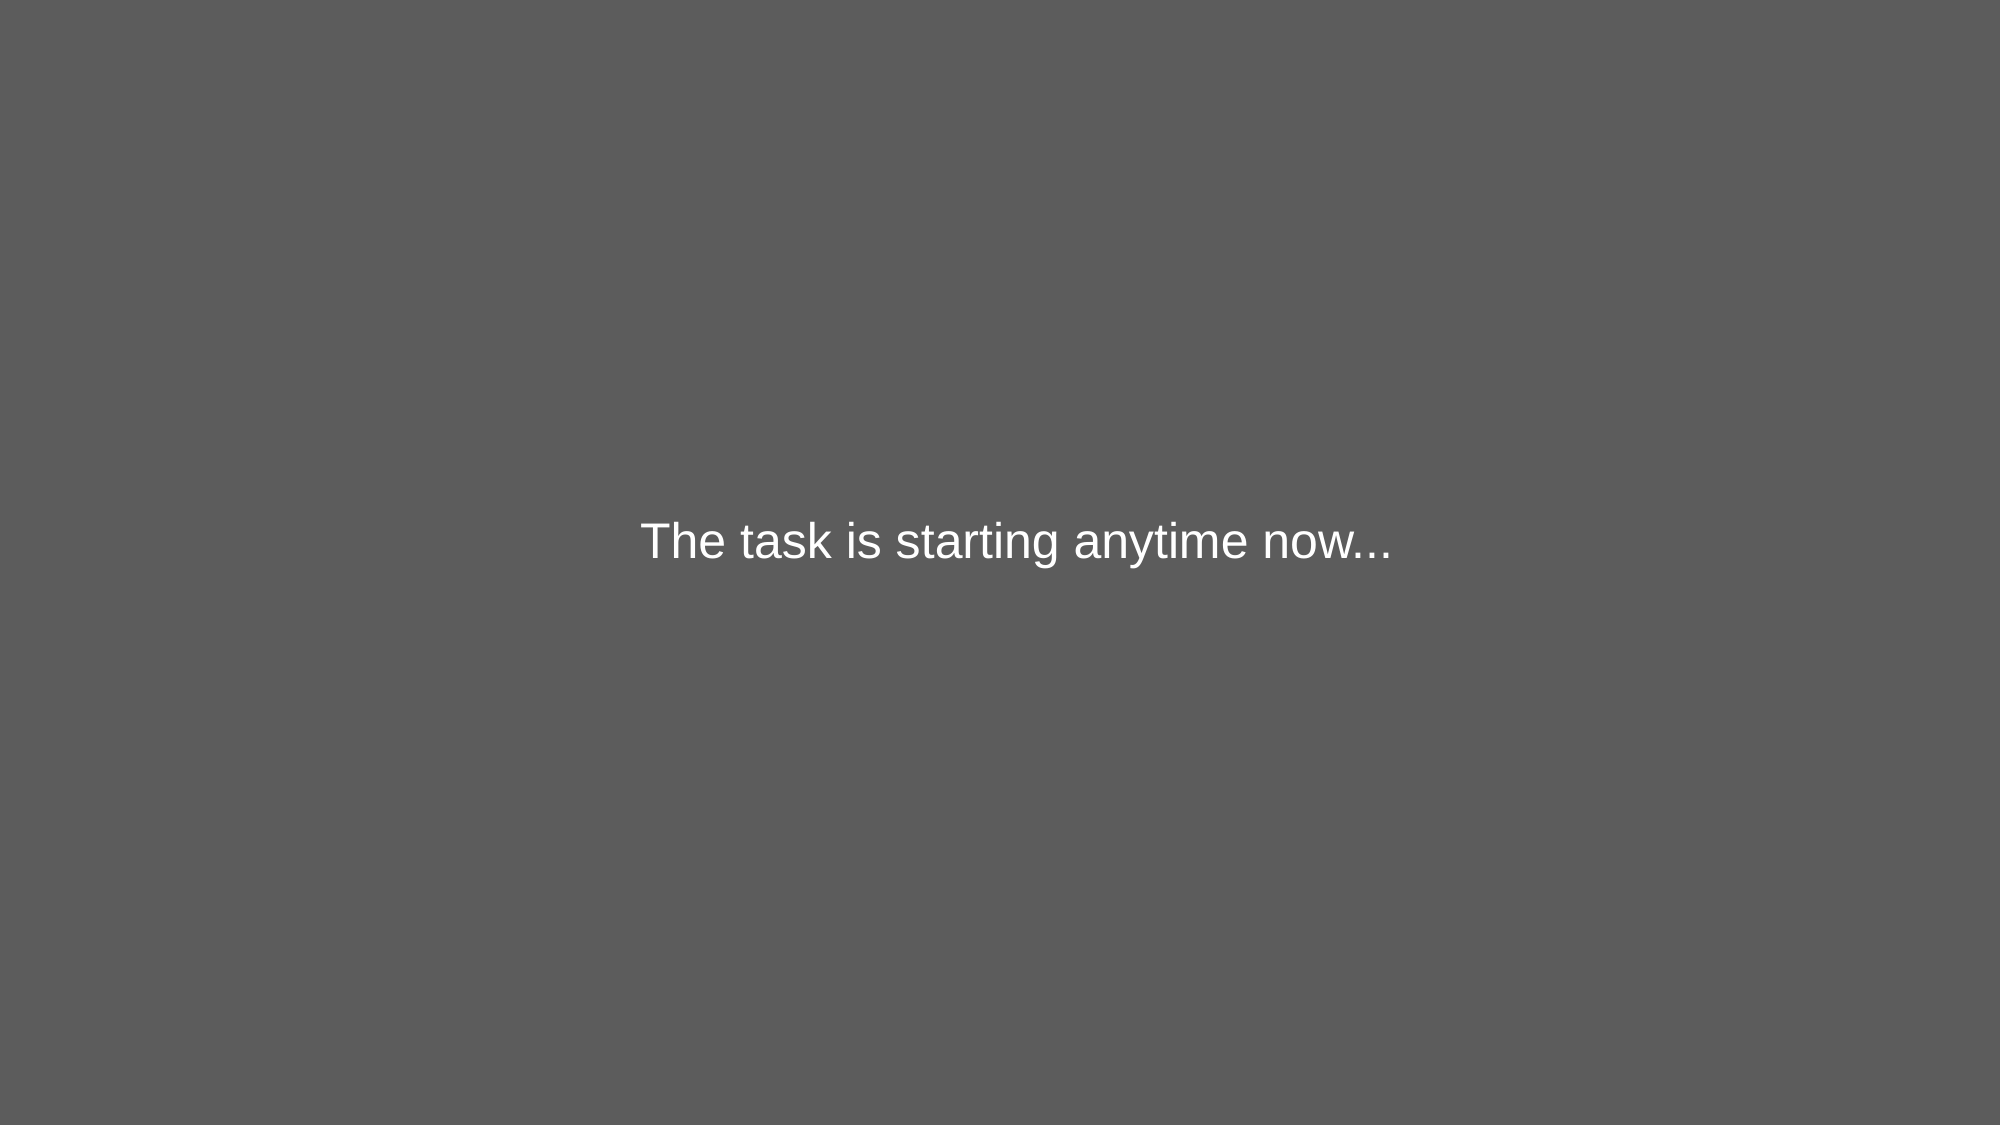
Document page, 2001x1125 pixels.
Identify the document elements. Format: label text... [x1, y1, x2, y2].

text_box The task is starting anytime now... [64, 21, 1970, 692]
